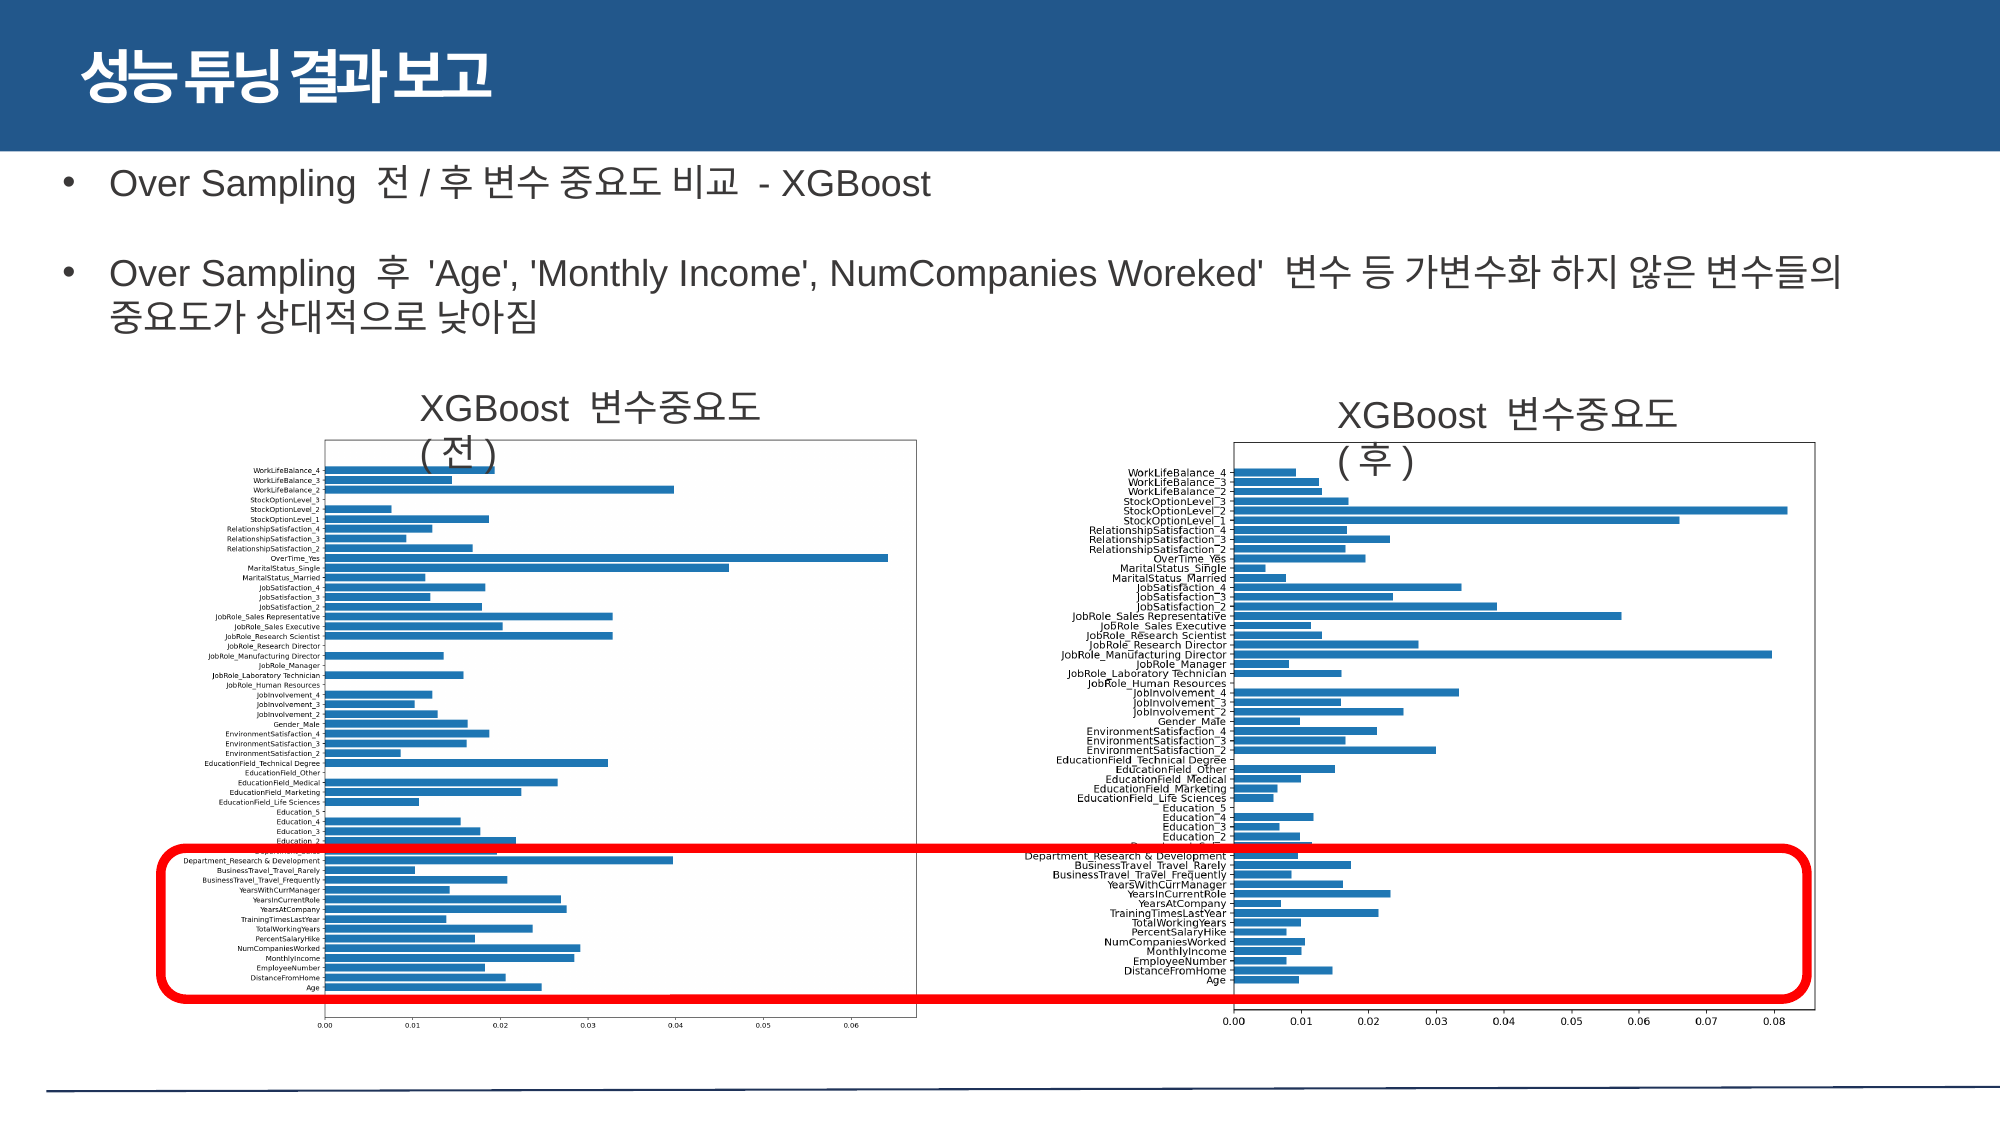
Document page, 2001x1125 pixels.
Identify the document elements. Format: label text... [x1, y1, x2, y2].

text_box XGBoost 변수중요도(전) [404, 376, 855, 435]
text_box [159, 848, 178, 999]
picture [1017, 435, 1822, 1034]
text_box 성능 튜닝 결과 보고 [64, 33, 509, 118]
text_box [46, 1086, 2000, 1092]
text_box [0, 0, 2000, 152]
picture [178, 435, 921, 1034]
text_box Over Sampling 전/후 변수 중요도 비교 - XGBoost Over Sampling 후 'Age', 'Monthly Income', NumCompanies Woreked' 변수 등 가변수화 하지 않은 변수들의 중요도가 상대적으로 낮아짐 [47, 151, 1951, 347]
text_box [921, 847, 1017, 1001]
text_box XGBoost 변수중요도(후) [1322, 383, 1773, 435]
